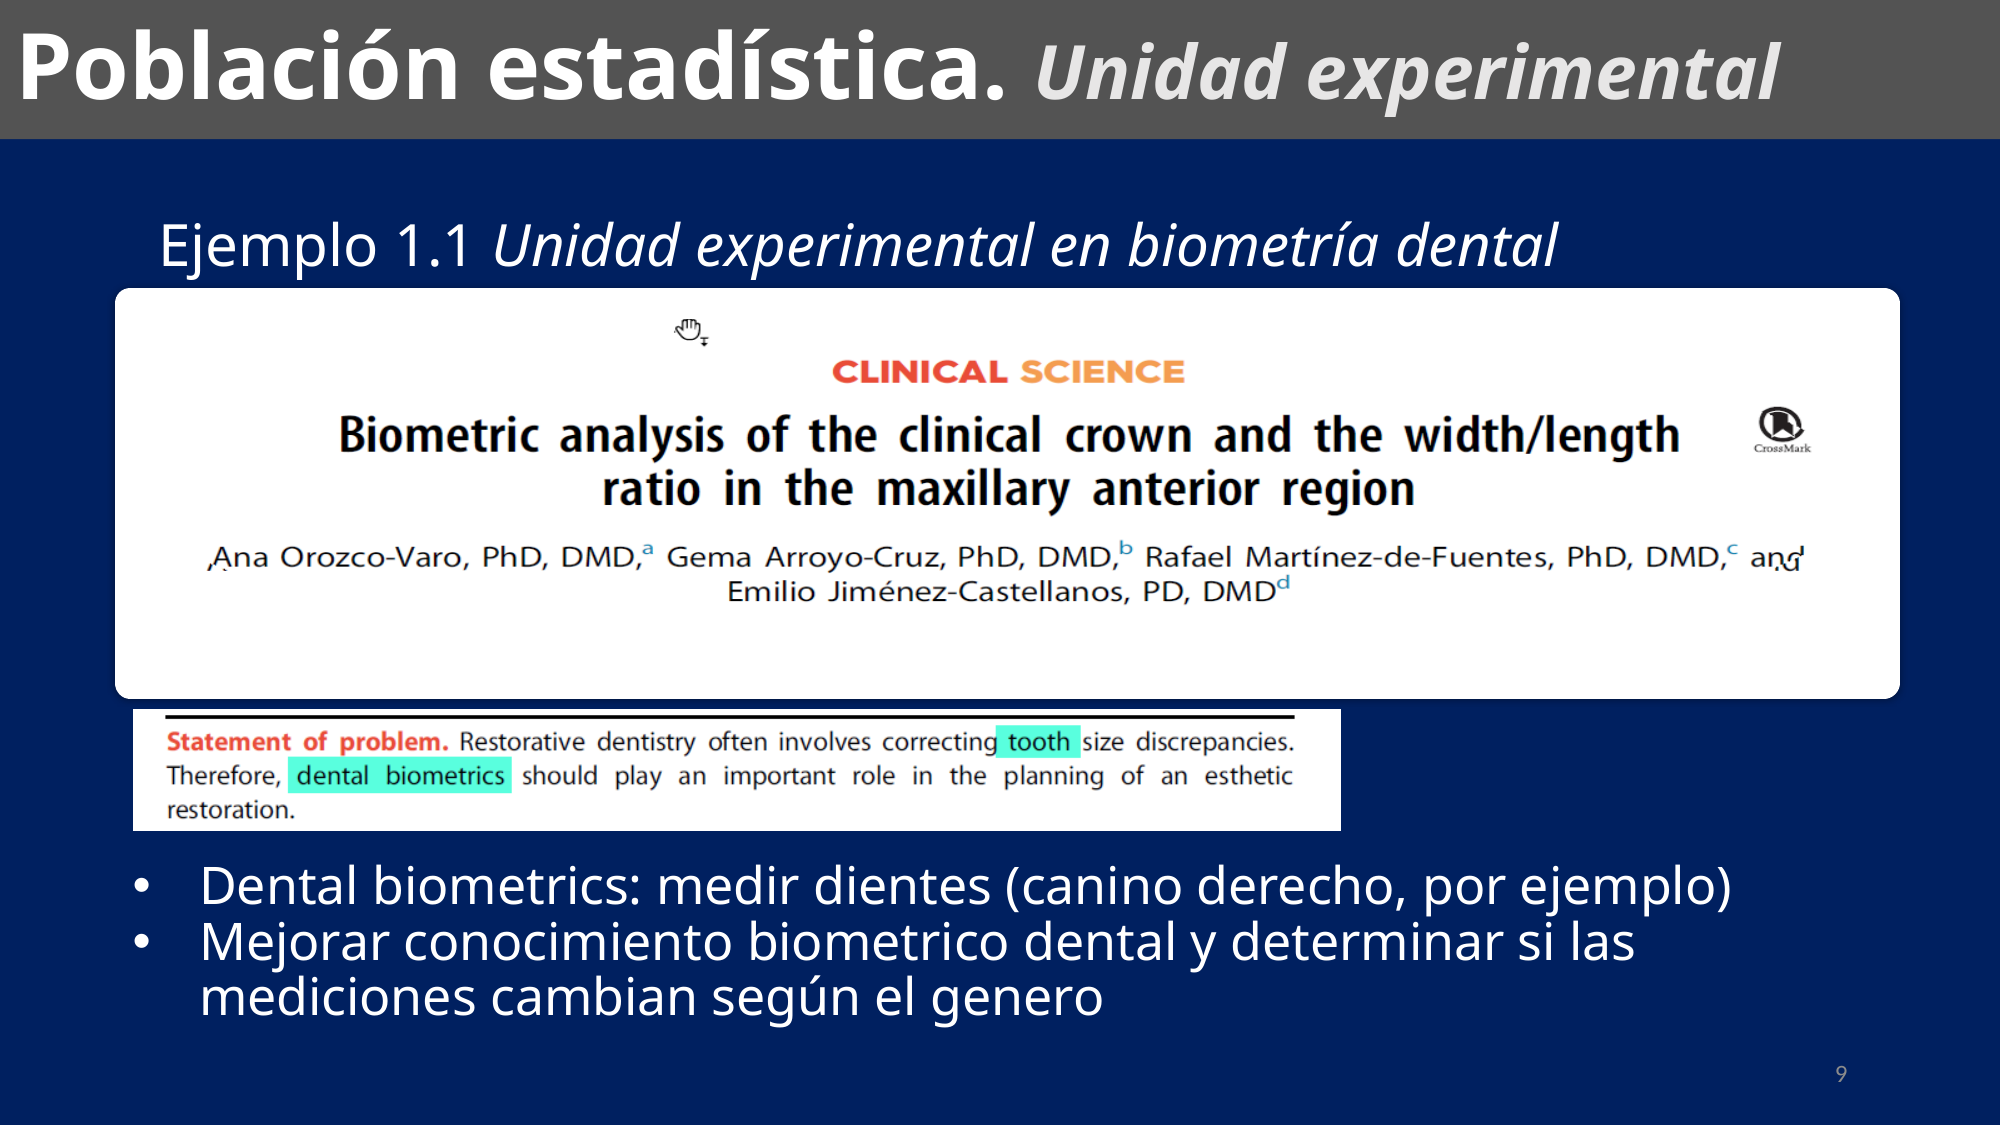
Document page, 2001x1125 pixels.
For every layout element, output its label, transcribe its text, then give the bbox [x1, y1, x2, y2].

title Población estadística. Unidad experimental [0, 0, 2000, 140]
text_box Dental biometrics: medir dientes (canino derecho, por ejemplo) Mejorar conocimiento biometrico dental y determinar si las mediciones cambian según el genero [117, 834, 1843, 1052]
text_box Ejemplo 1.1 Unidad experimental en biometría dental [143, 139, 1869, 357]
picture [133, 709, 1341, 831]
slide_number 9 [1412, 1042, 1863, 1103]
picture [145, 318, 1869, 668]
